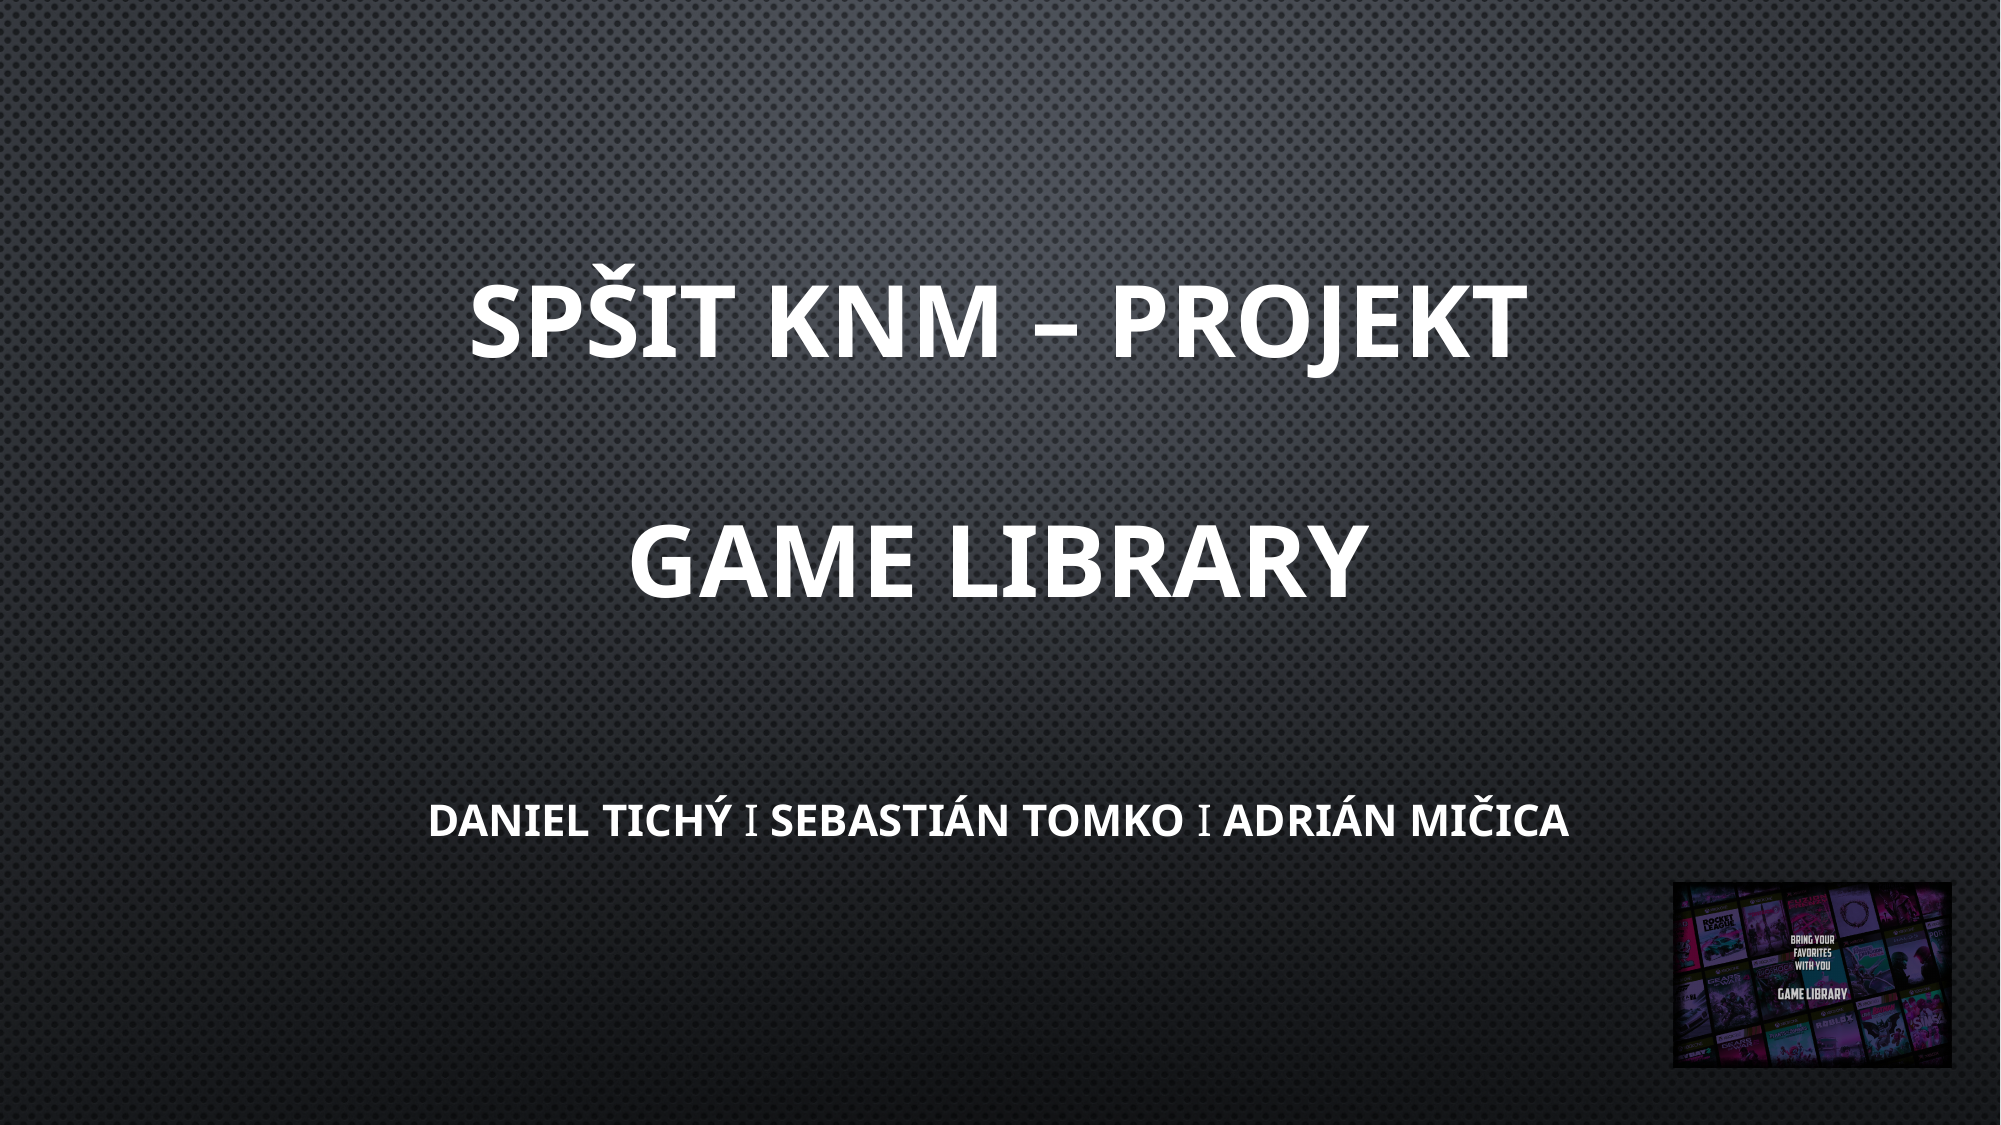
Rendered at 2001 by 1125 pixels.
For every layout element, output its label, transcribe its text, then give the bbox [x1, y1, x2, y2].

subtitle Daniel Tichý I Sebastián Tomko I Adrián Mičica [287, 637, 1711, 950]
title SPŠIT KNM – projekt Game Library [287, 99, 1711, 625]
picture [1672, 882, 1952, 1068]
